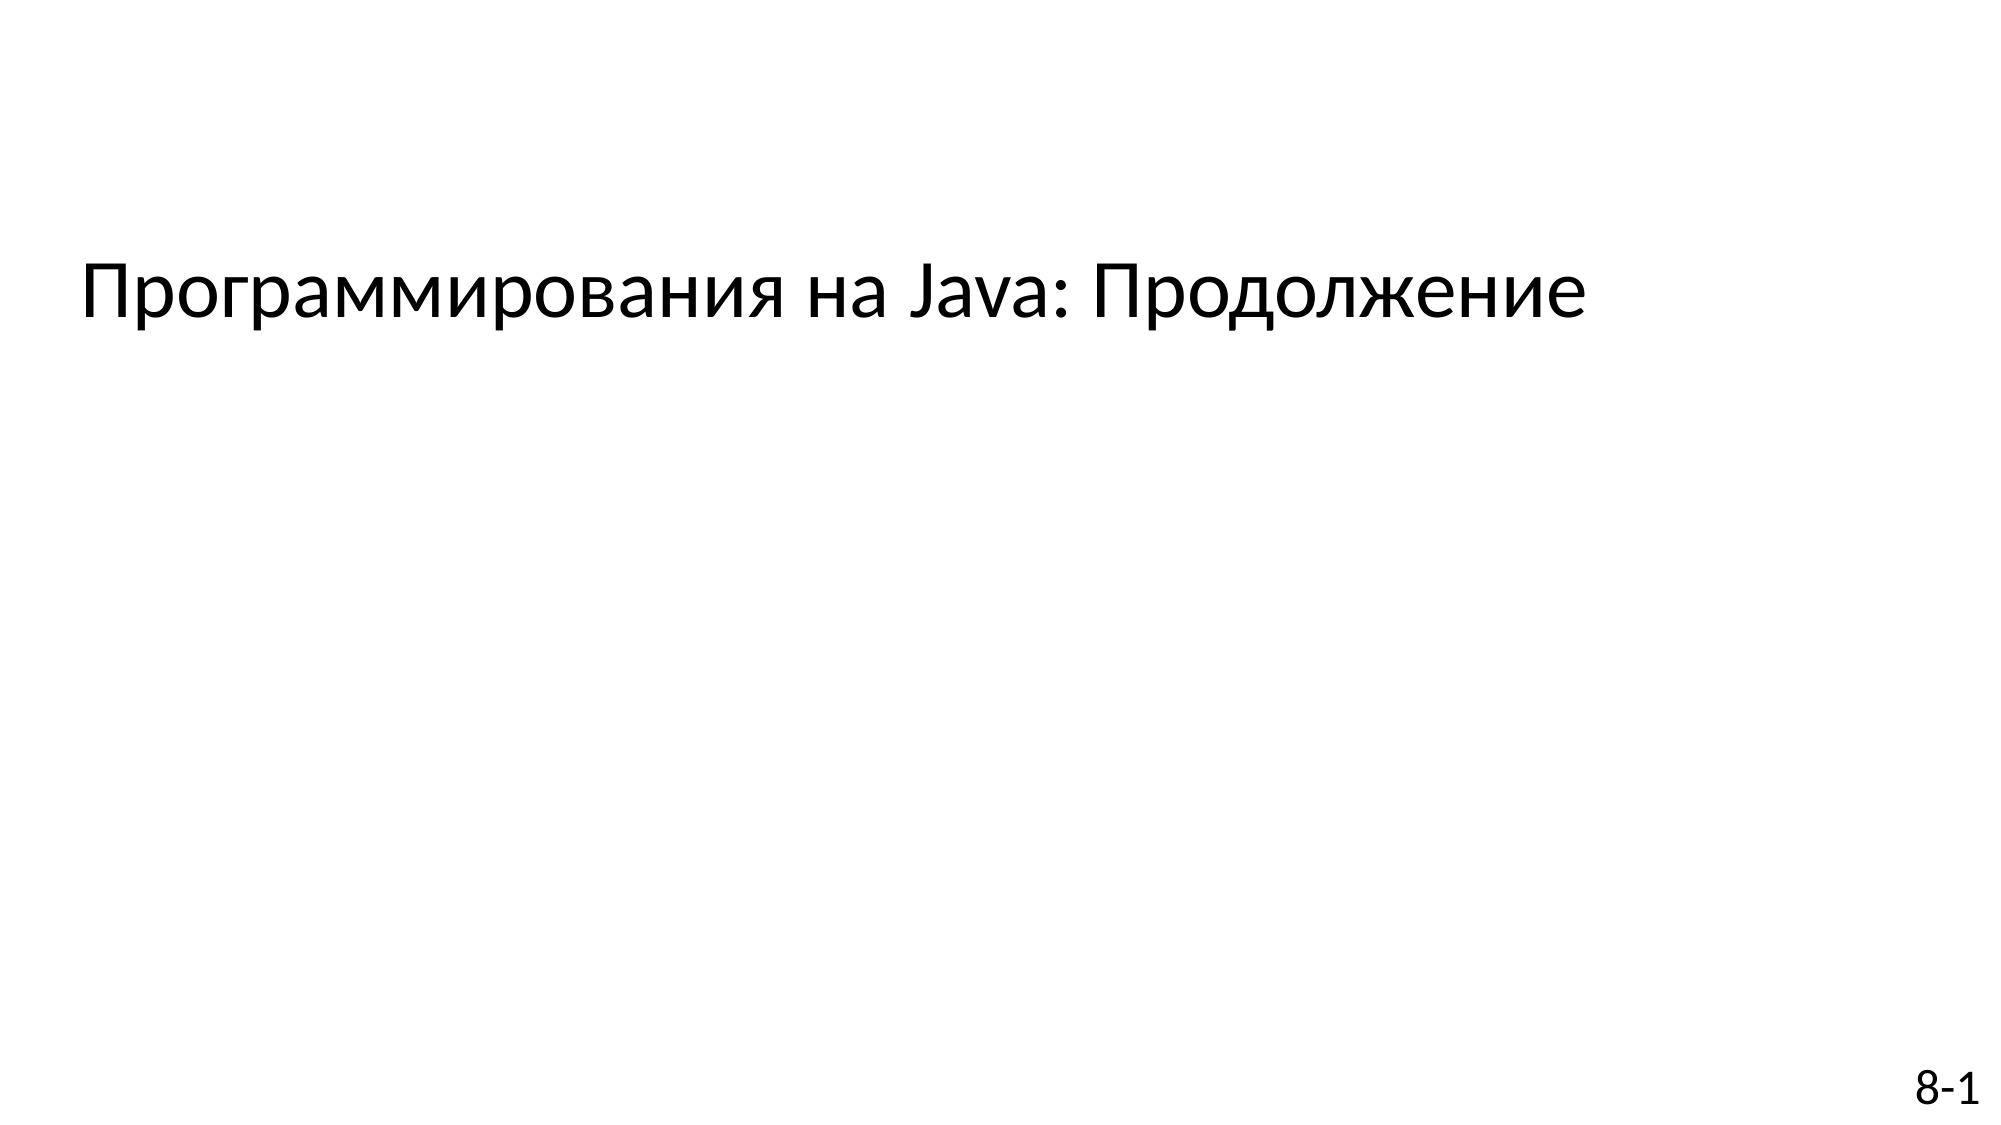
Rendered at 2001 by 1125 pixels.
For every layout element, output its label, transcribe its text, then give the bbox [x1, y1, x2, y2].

text_box 8-1 [1729, 1047, 1996, 1123]
subtitle Программирования на Java: Продолжение [65, 237, 1928, 1033]
